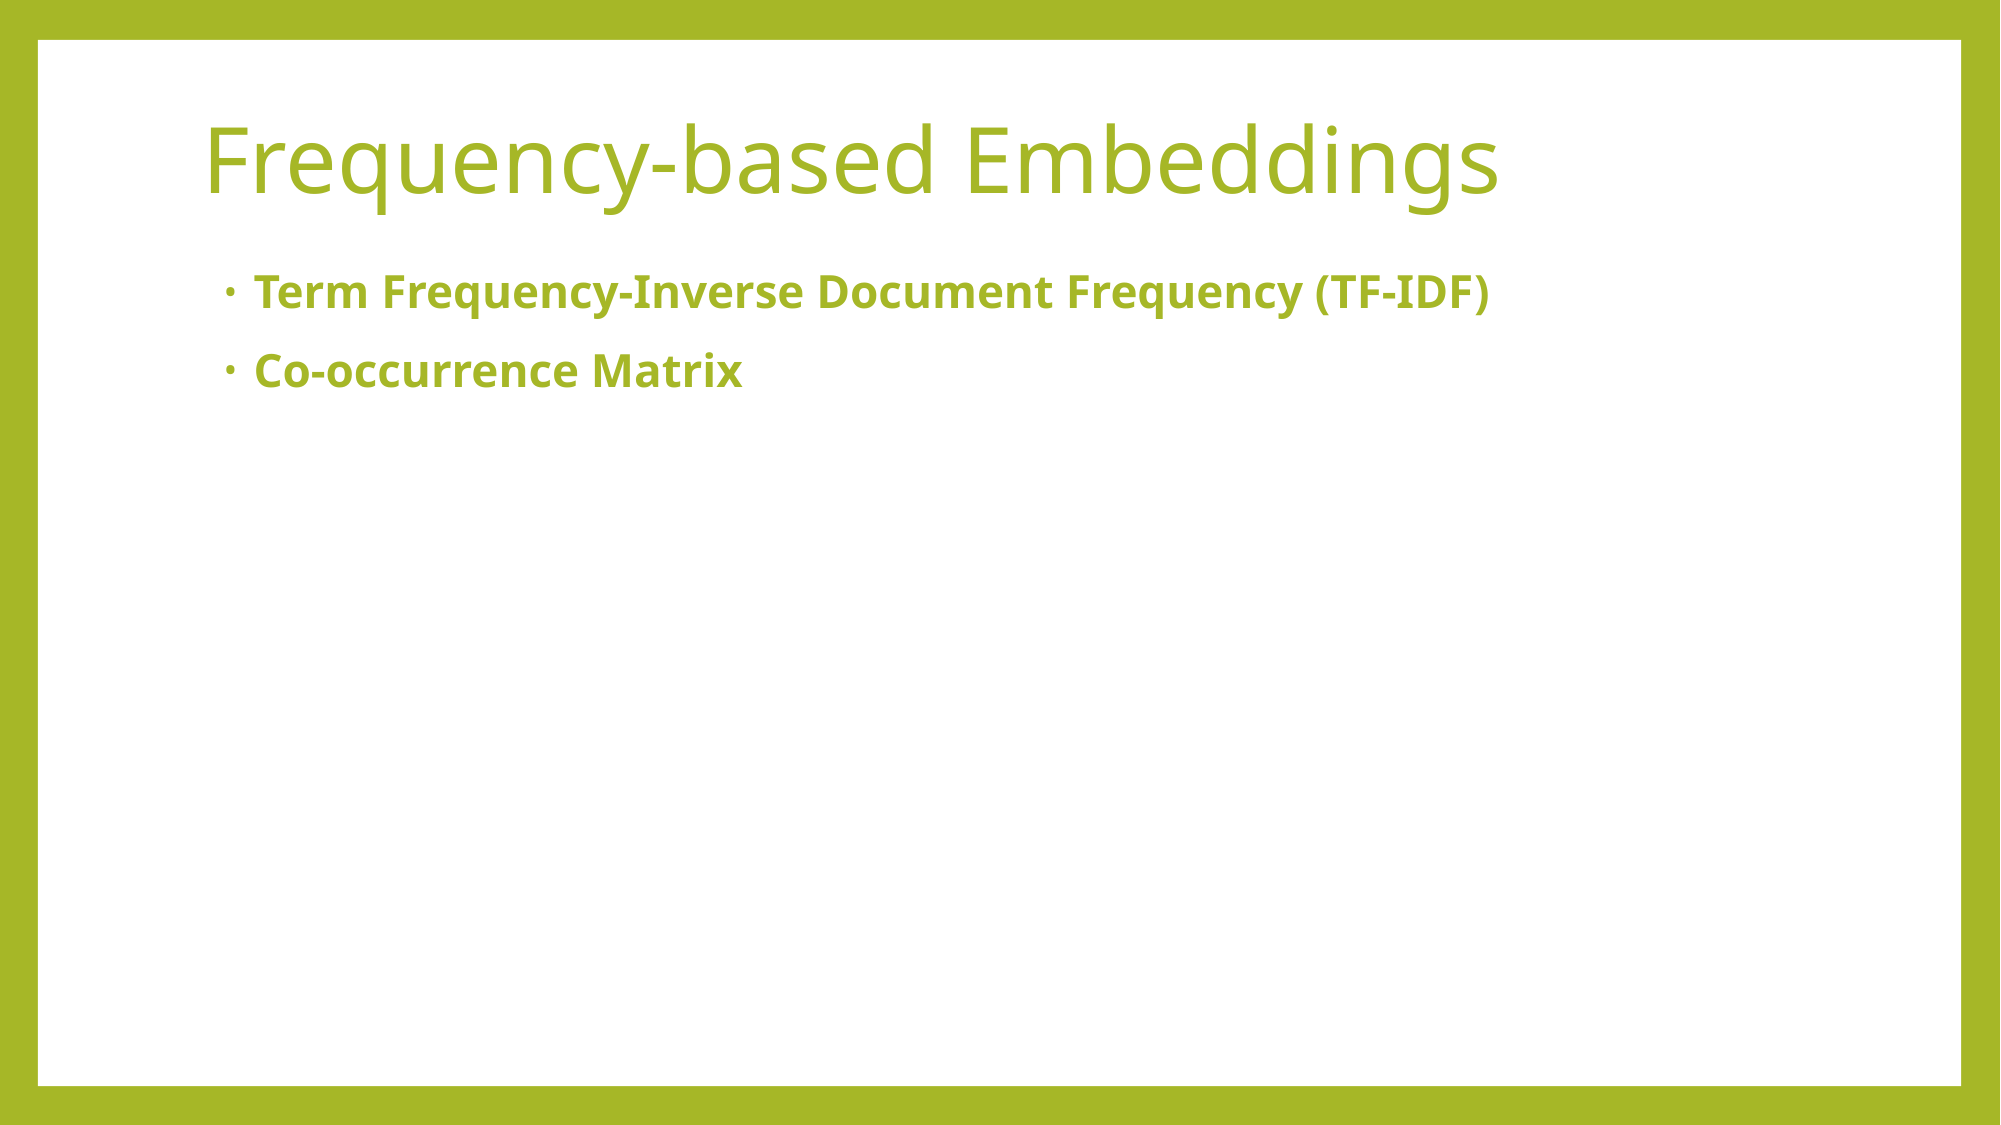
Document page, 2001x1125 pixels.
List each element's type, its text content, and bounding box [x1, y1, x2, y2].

list Term Frequency-Inverse Document Frequency (TF-IDF) Co-occurrence Matrix [201, 261, 1821, 925]
title Frequency-based Embeddings [187, 99, 1808, 228]
